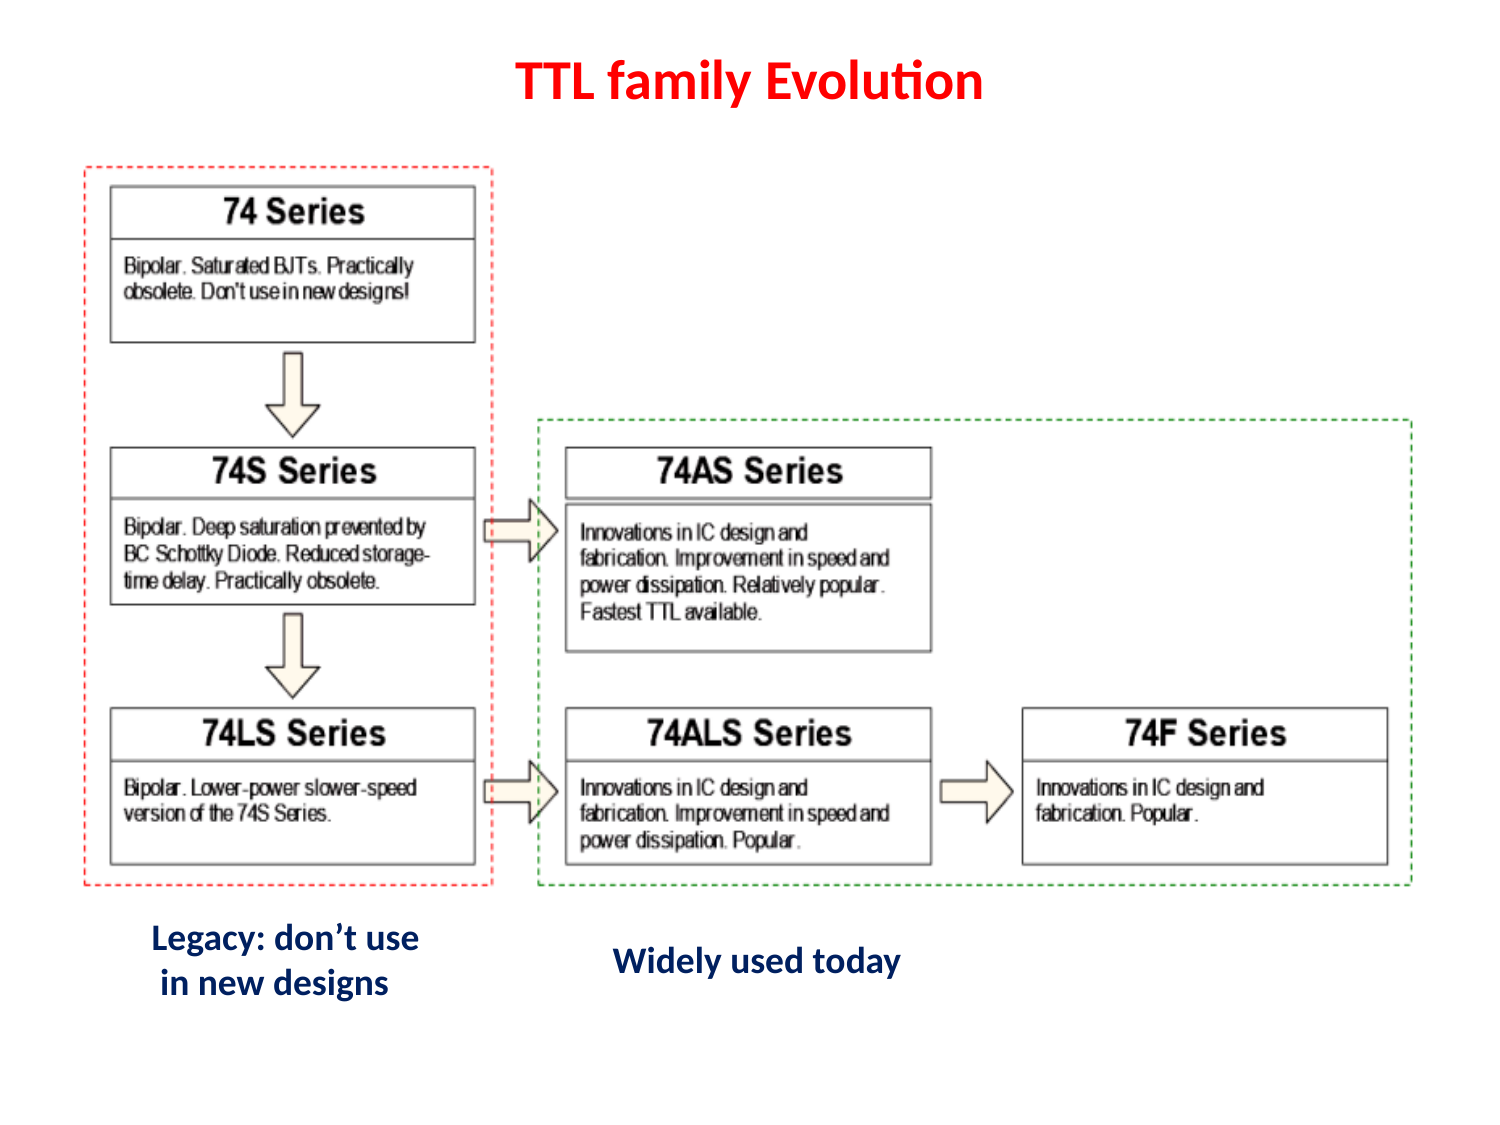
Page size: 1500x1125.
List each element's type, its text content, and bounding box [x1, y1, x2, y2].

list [76, 148, 1424, 906]
title TTL family Evolution [75, 0, 1425, 150]
text_box Legacy: don’t use in new designs [136, 914, 435, 1010]
text_box Widely used today [597, 928, 925, 989]
